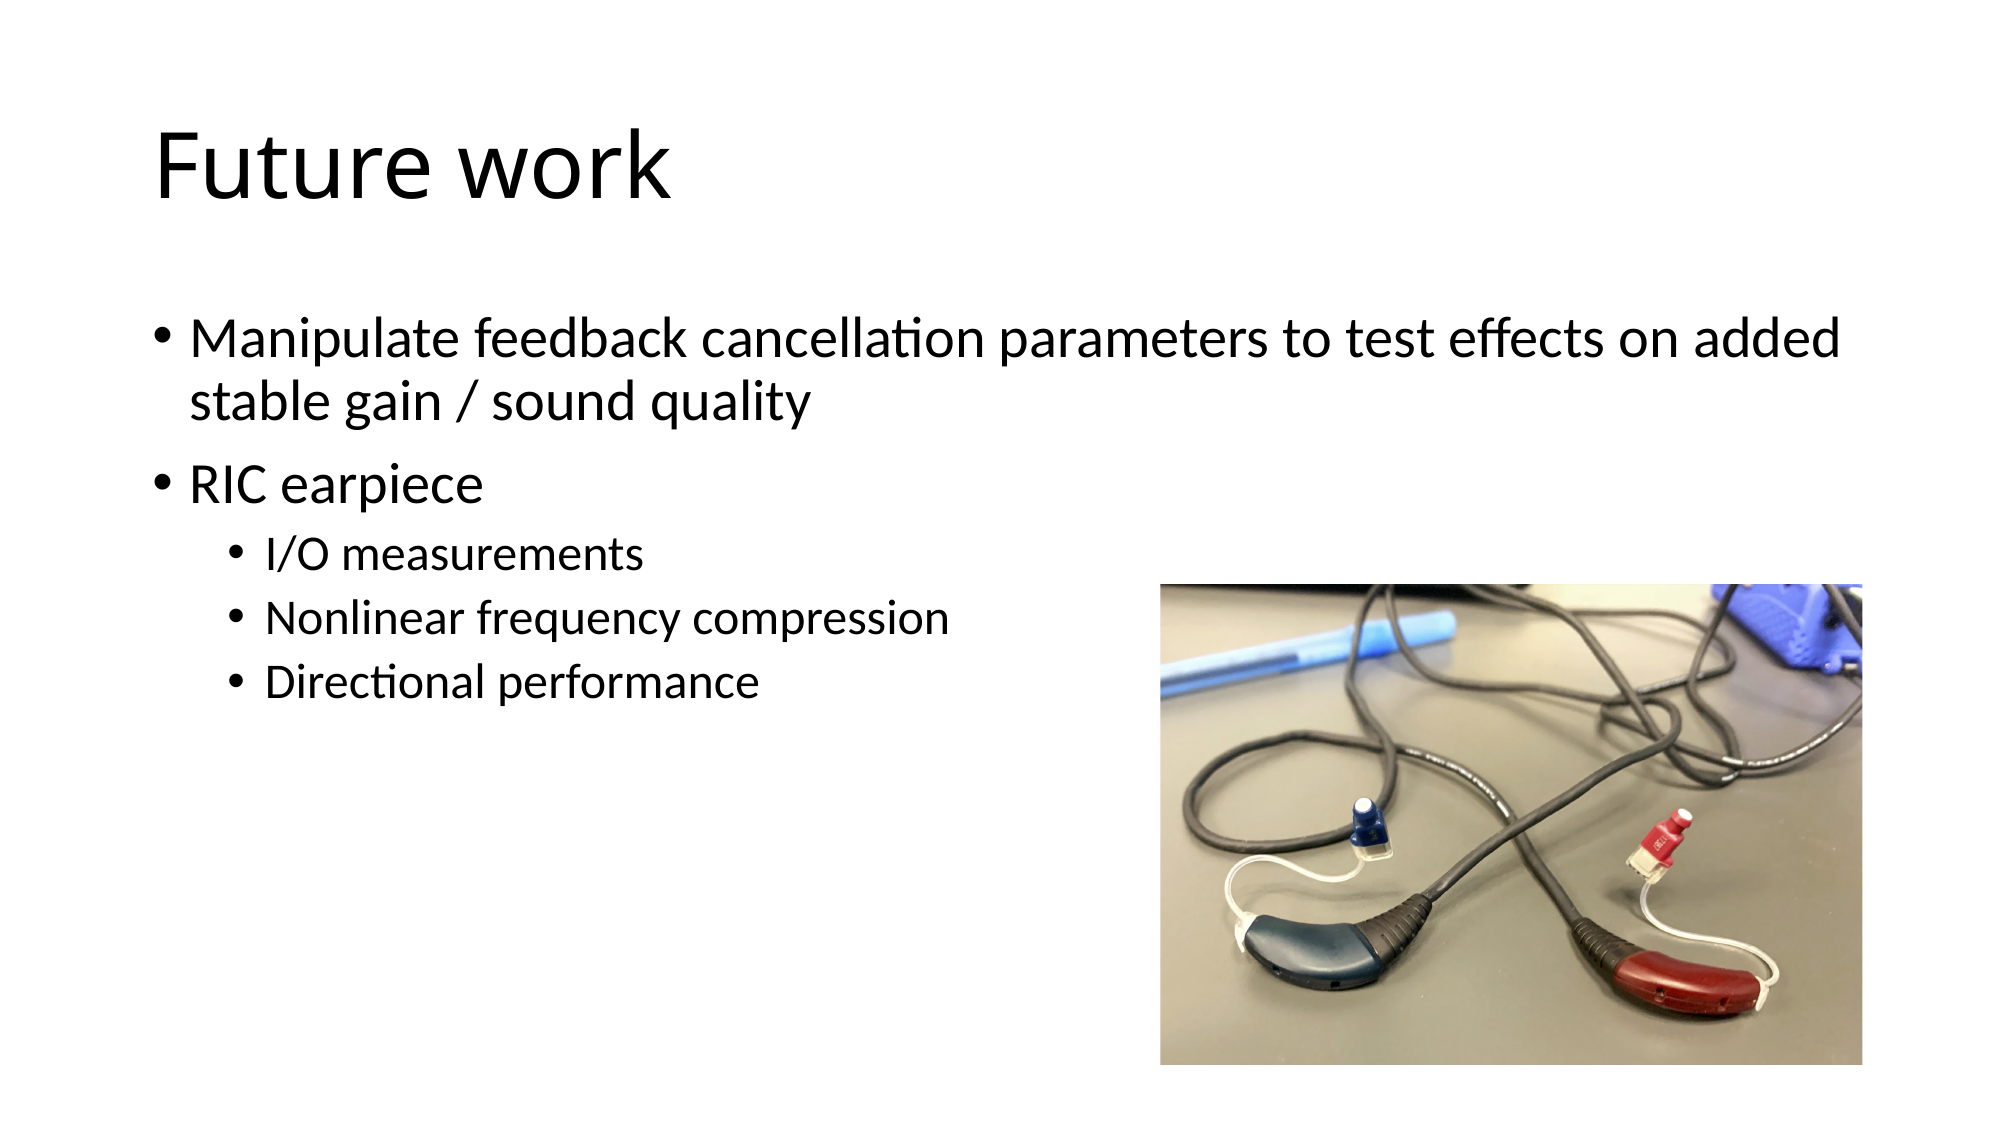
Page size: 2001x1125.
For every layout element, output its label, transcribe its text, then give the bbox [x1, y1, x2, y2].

picture [1160, 584, 1863, 1066]
title Future work [137, 59, 1863, 278]
list Manipulate feedback cancellation parameters to test effects on added stable gain / sound quality RIC earpiece I/O measurements Nonlinear frequency compression Directional performance [137, 299, 1863, 1014]
